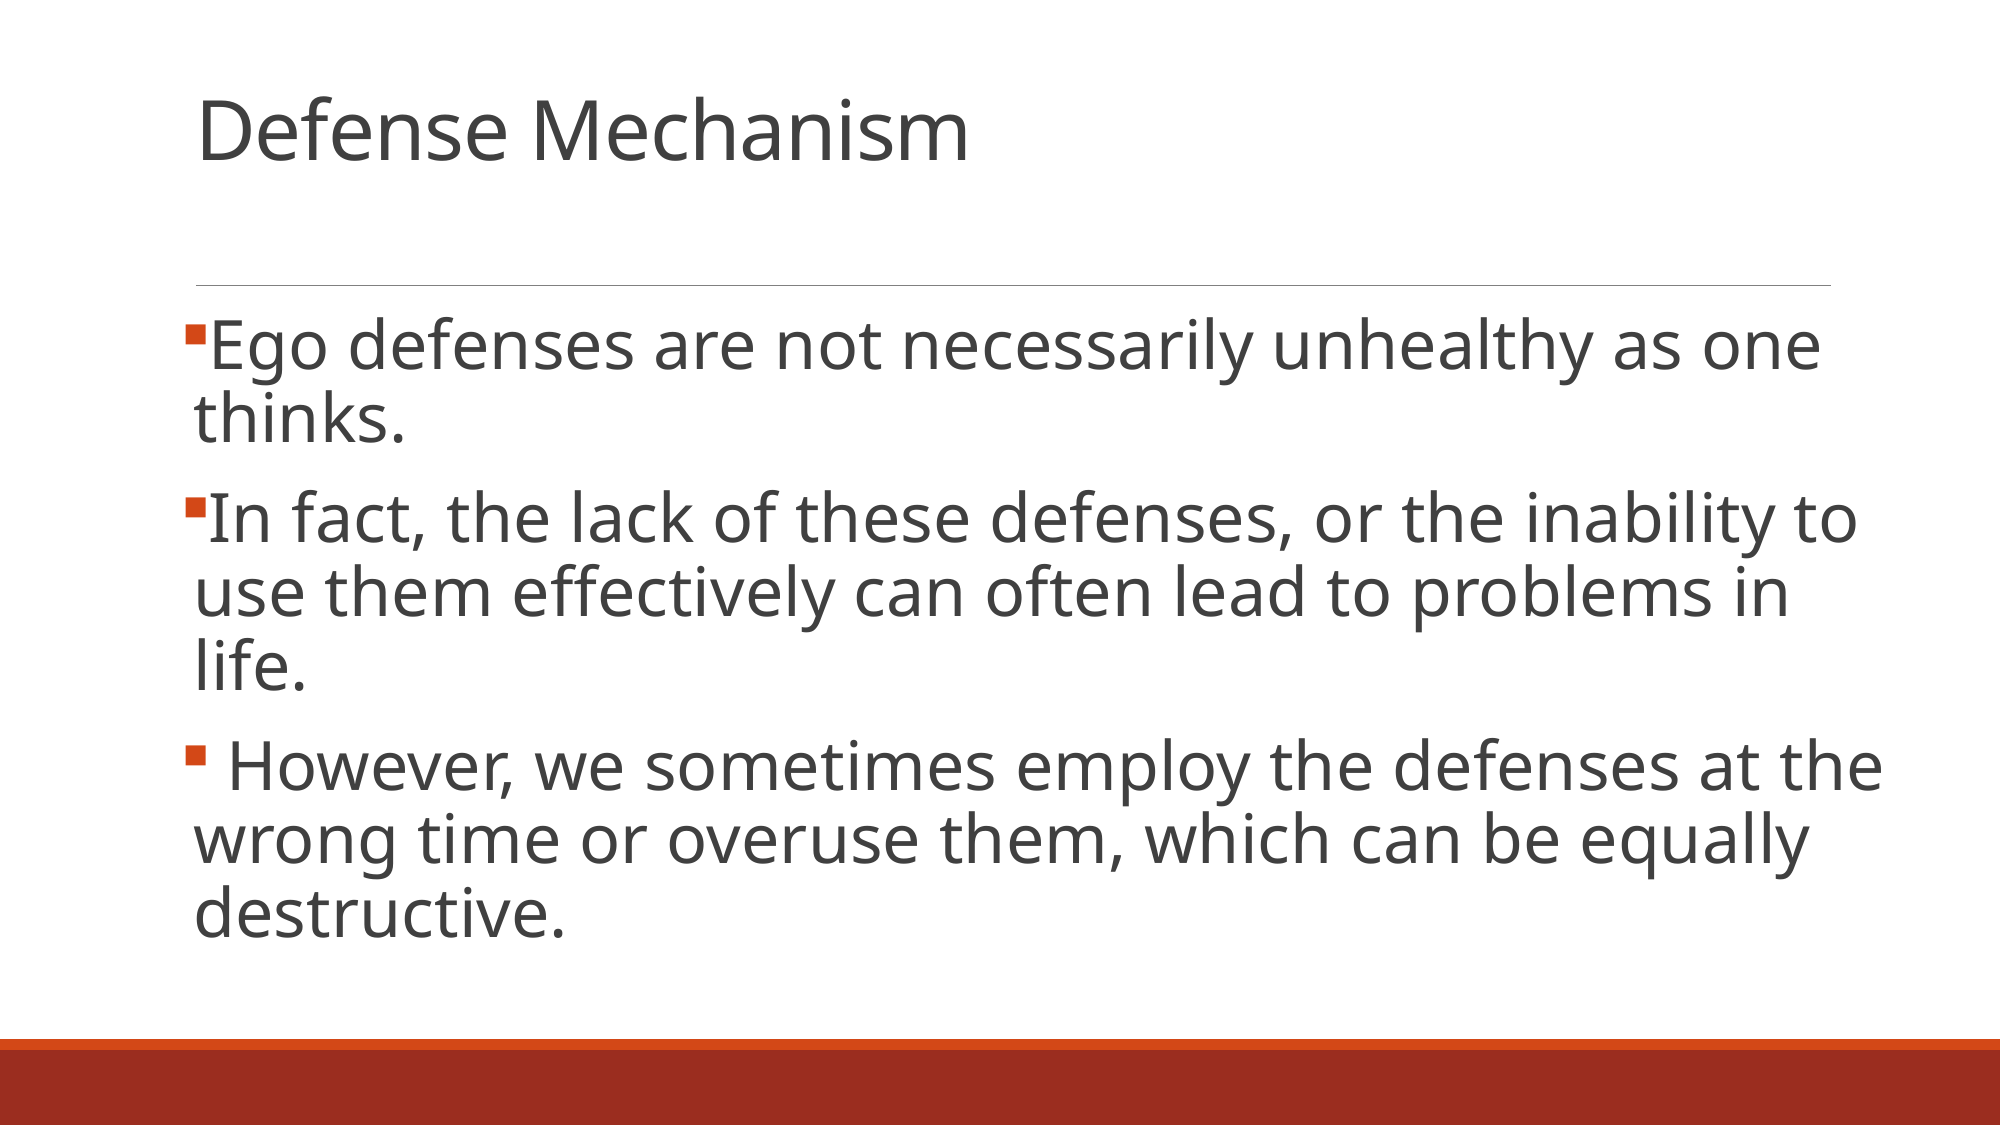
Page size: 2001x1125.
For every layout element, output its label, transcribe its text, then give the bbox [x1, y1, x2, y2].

title Defense Mechanism [180, 47, 1830, 285]
list Ego defenses are not necessarily unhealthy as one thinks. In fact, the lack of these defenses, or the inability to use them effectively can often lead to problems in life. However, we sometimes employ the defenses at the wrong time or overuse them, which can be equally destructive. [180, 302, 1888, 963]
